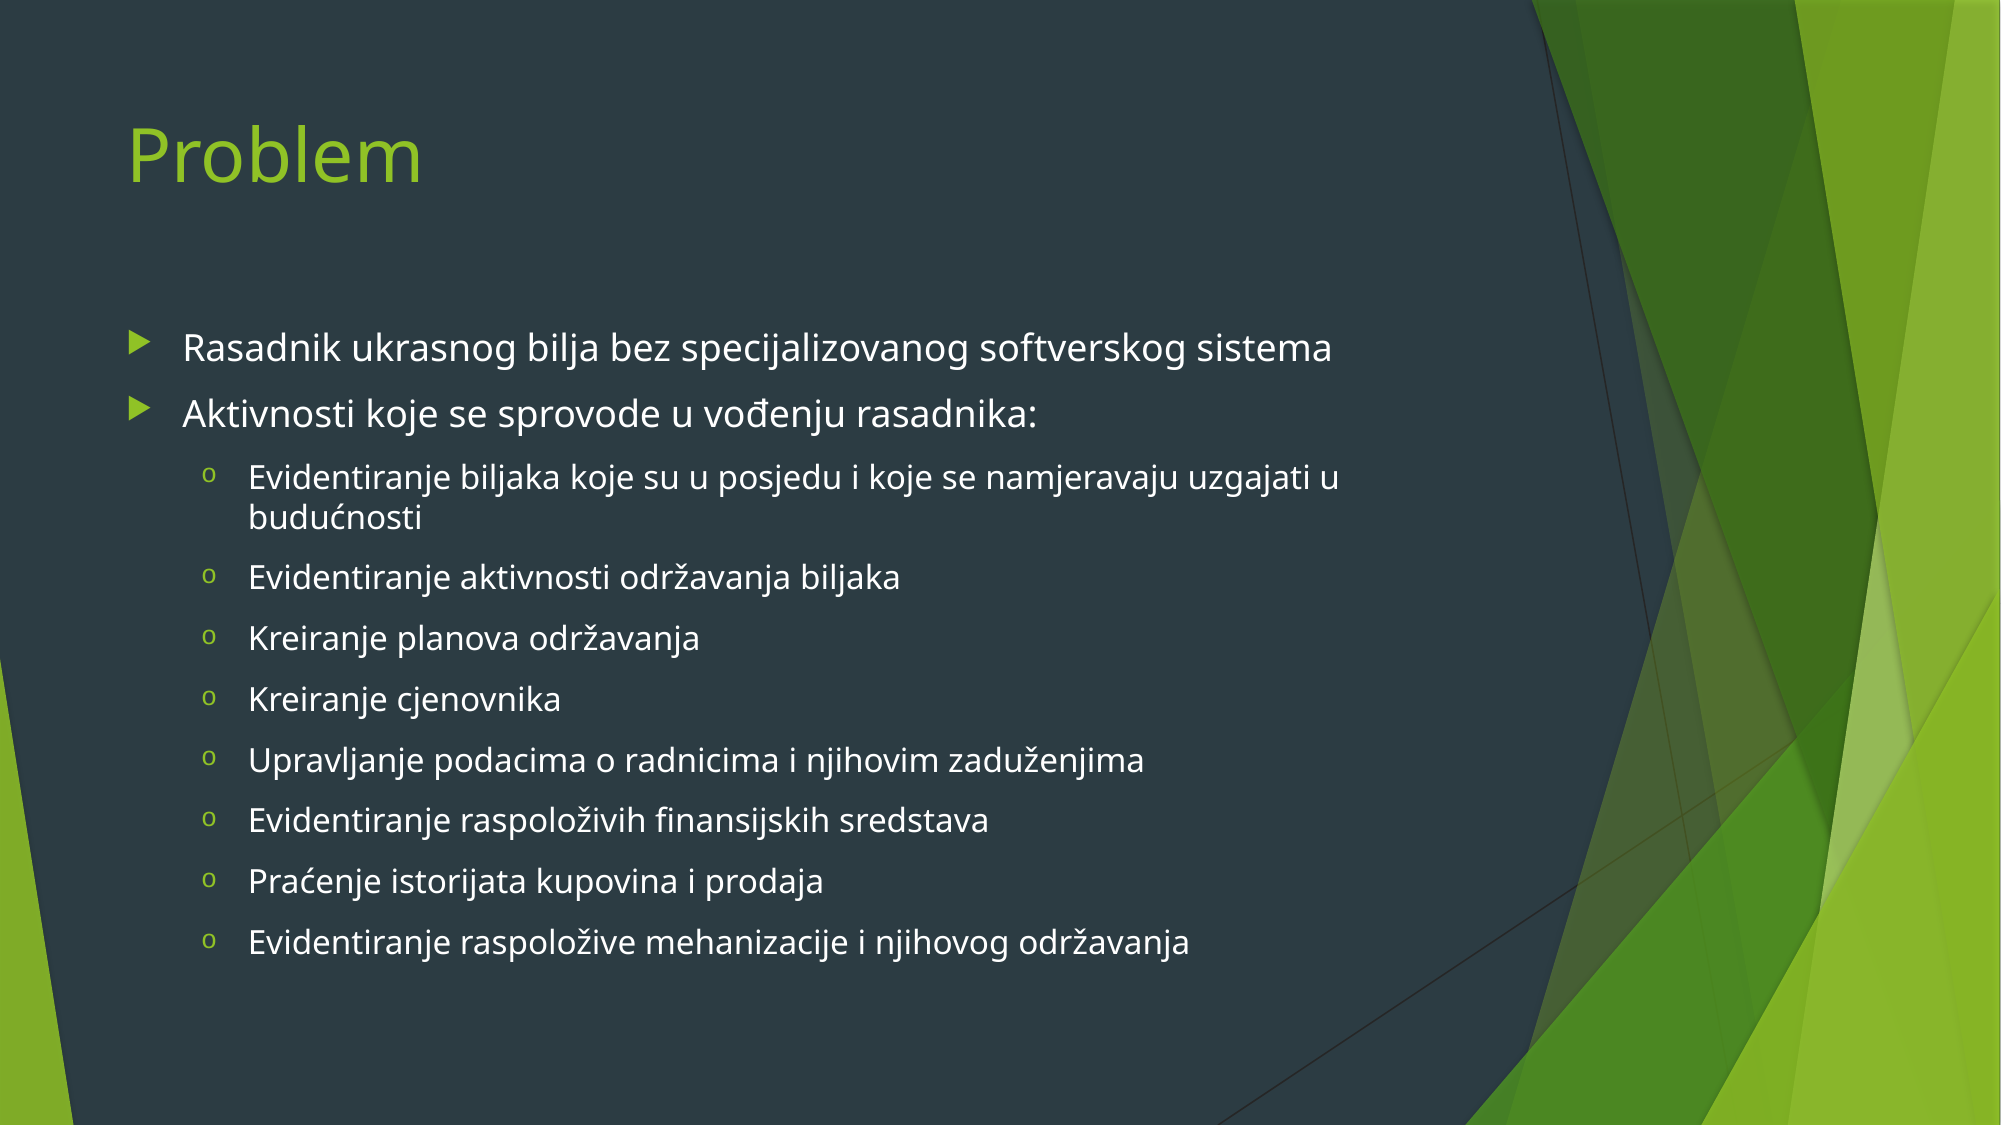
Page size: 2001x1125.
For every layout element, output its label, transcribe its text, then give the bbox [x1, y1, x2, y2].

list Rasadnik ukrasnog bilja bez specijalizovanog softverskog sistema Aktivnosti koje se sprovode u vođenju rasadnika: Evidentiranje biljaka koje su u posjedu i koje se namjeravaju uzgajati u budućnosti Evidentiranje aktivnosti održavanja biljaka Kreiranje planova održavanja Kreiranje cjenovnika Upravljanje podacima o radnicima i njihovim zaduženjima Evidentiranje raspoloživih finansijskih sredstava Praćenje istorijata kupovina i prodaja Evidentiranje raspoložive mehanizacije i njihovog održavanja [111, 316, 1522, 991]
title Problem [111, 99, 1522, 316]
